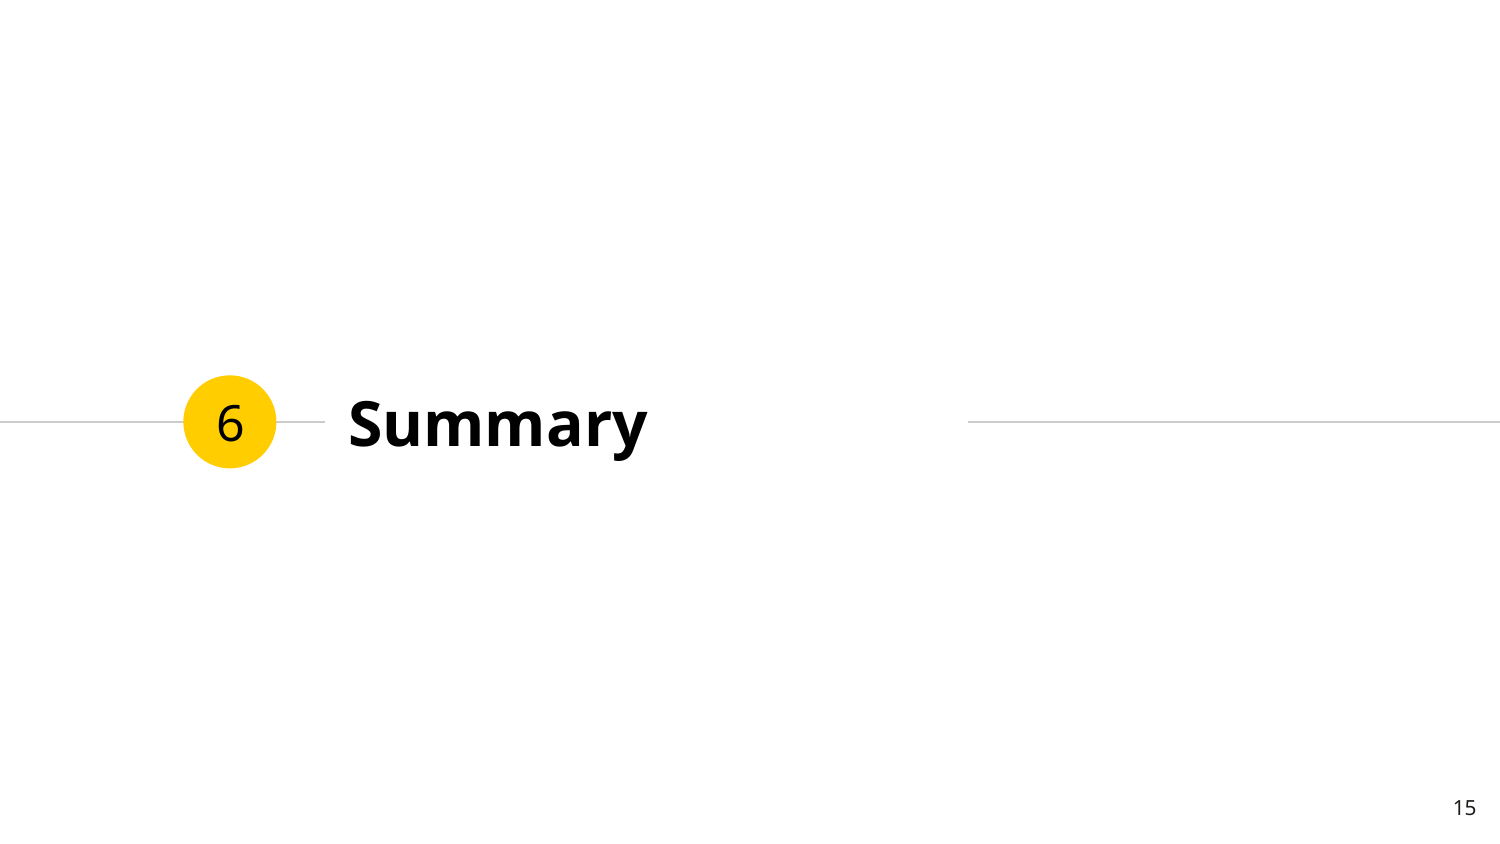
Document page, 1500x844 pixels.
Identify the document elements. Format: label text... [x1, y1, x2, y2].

text_box 6 [186, 375, 276, 468]
slide_number ‹#› [1401, 779, 1492, 844]
title Summary [333, 316, 955, 475]
